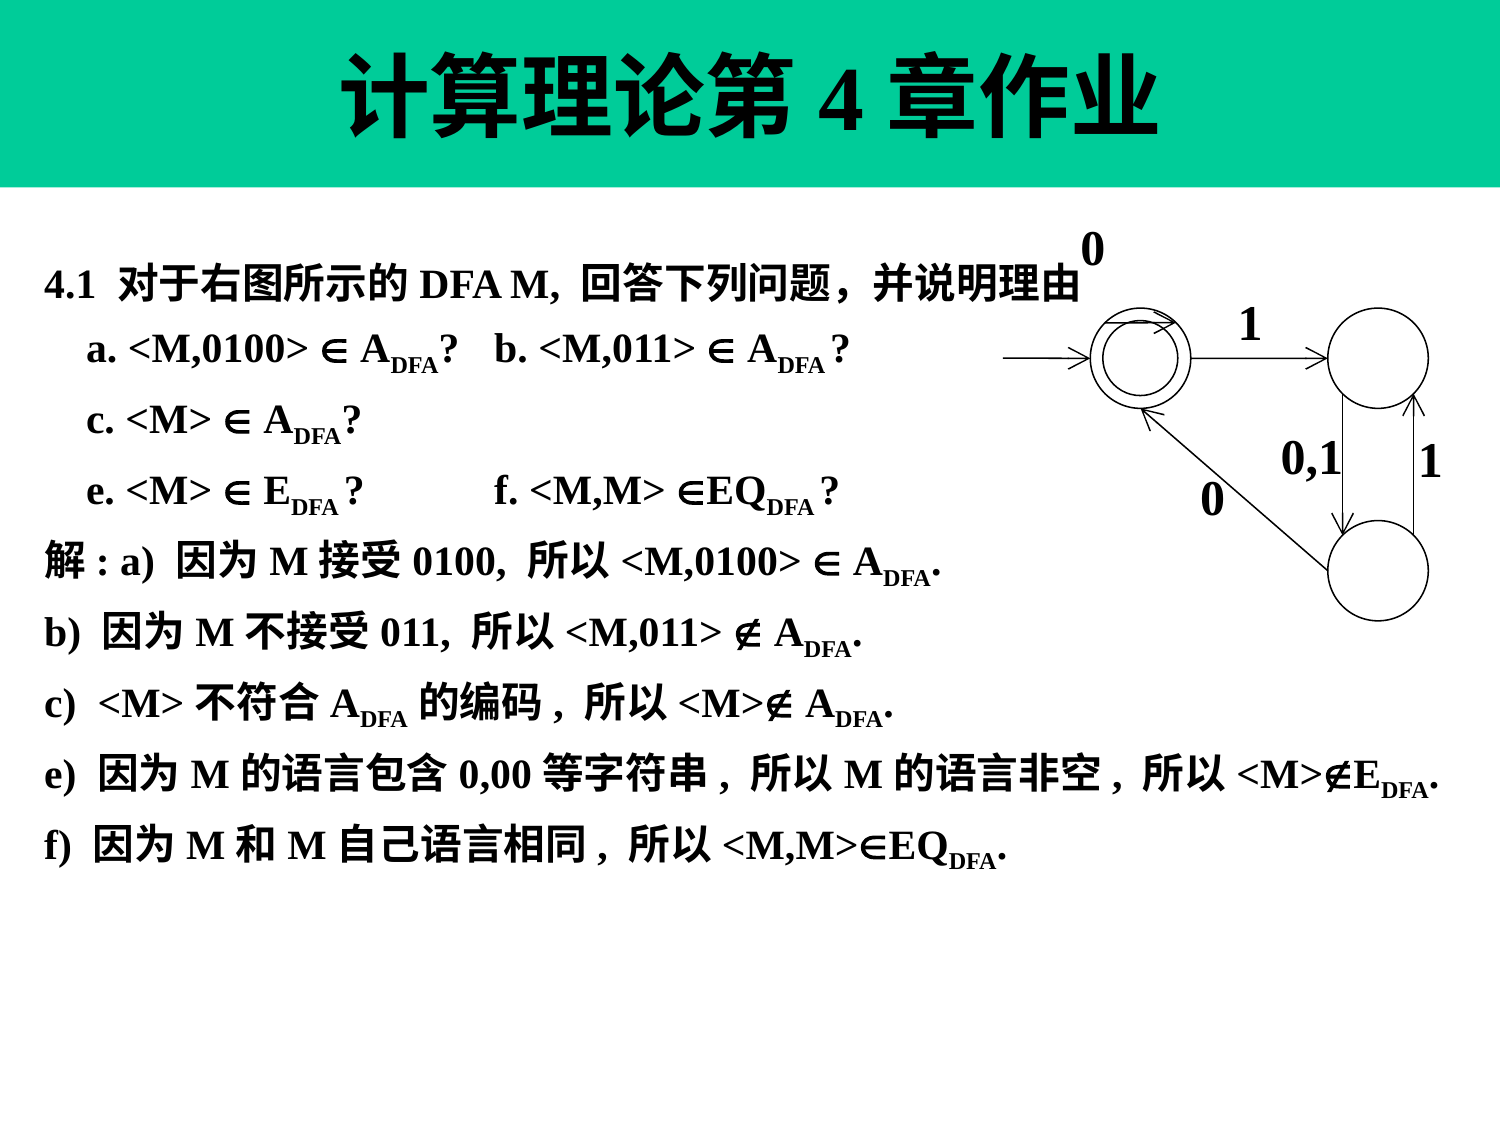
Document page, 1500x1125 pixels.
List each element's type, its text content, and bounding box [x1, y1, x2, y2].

text_box 4.1 对于右图所示的DFA M, 回答下列问题，并说明理由 a. <M,0100>  ADFA? b. <M,011>  ADFA ? c. <M>  ADFA? e. <M>  EDFA ? f. <M,M> EQDFA ? 解: a) 因为M接受0100, 所以<M,0100>  ADFA. b) 因为M不接受011, 所以<M,011>  ADFA. c) <M>不符合ADFA的编码, 所以<M> ADFA. e) 因为M的语言包含0,00等字符串, 所以M的语言非空, 所以<M>EDFA. f) 因为M和M自己语言相同, 所以<M,M>EQDFA. [29, 244, 1463, 882]
title 计算理论第4章作业 [0, 0, 1500, 188]
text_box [1002, 207, 1471, 622]
